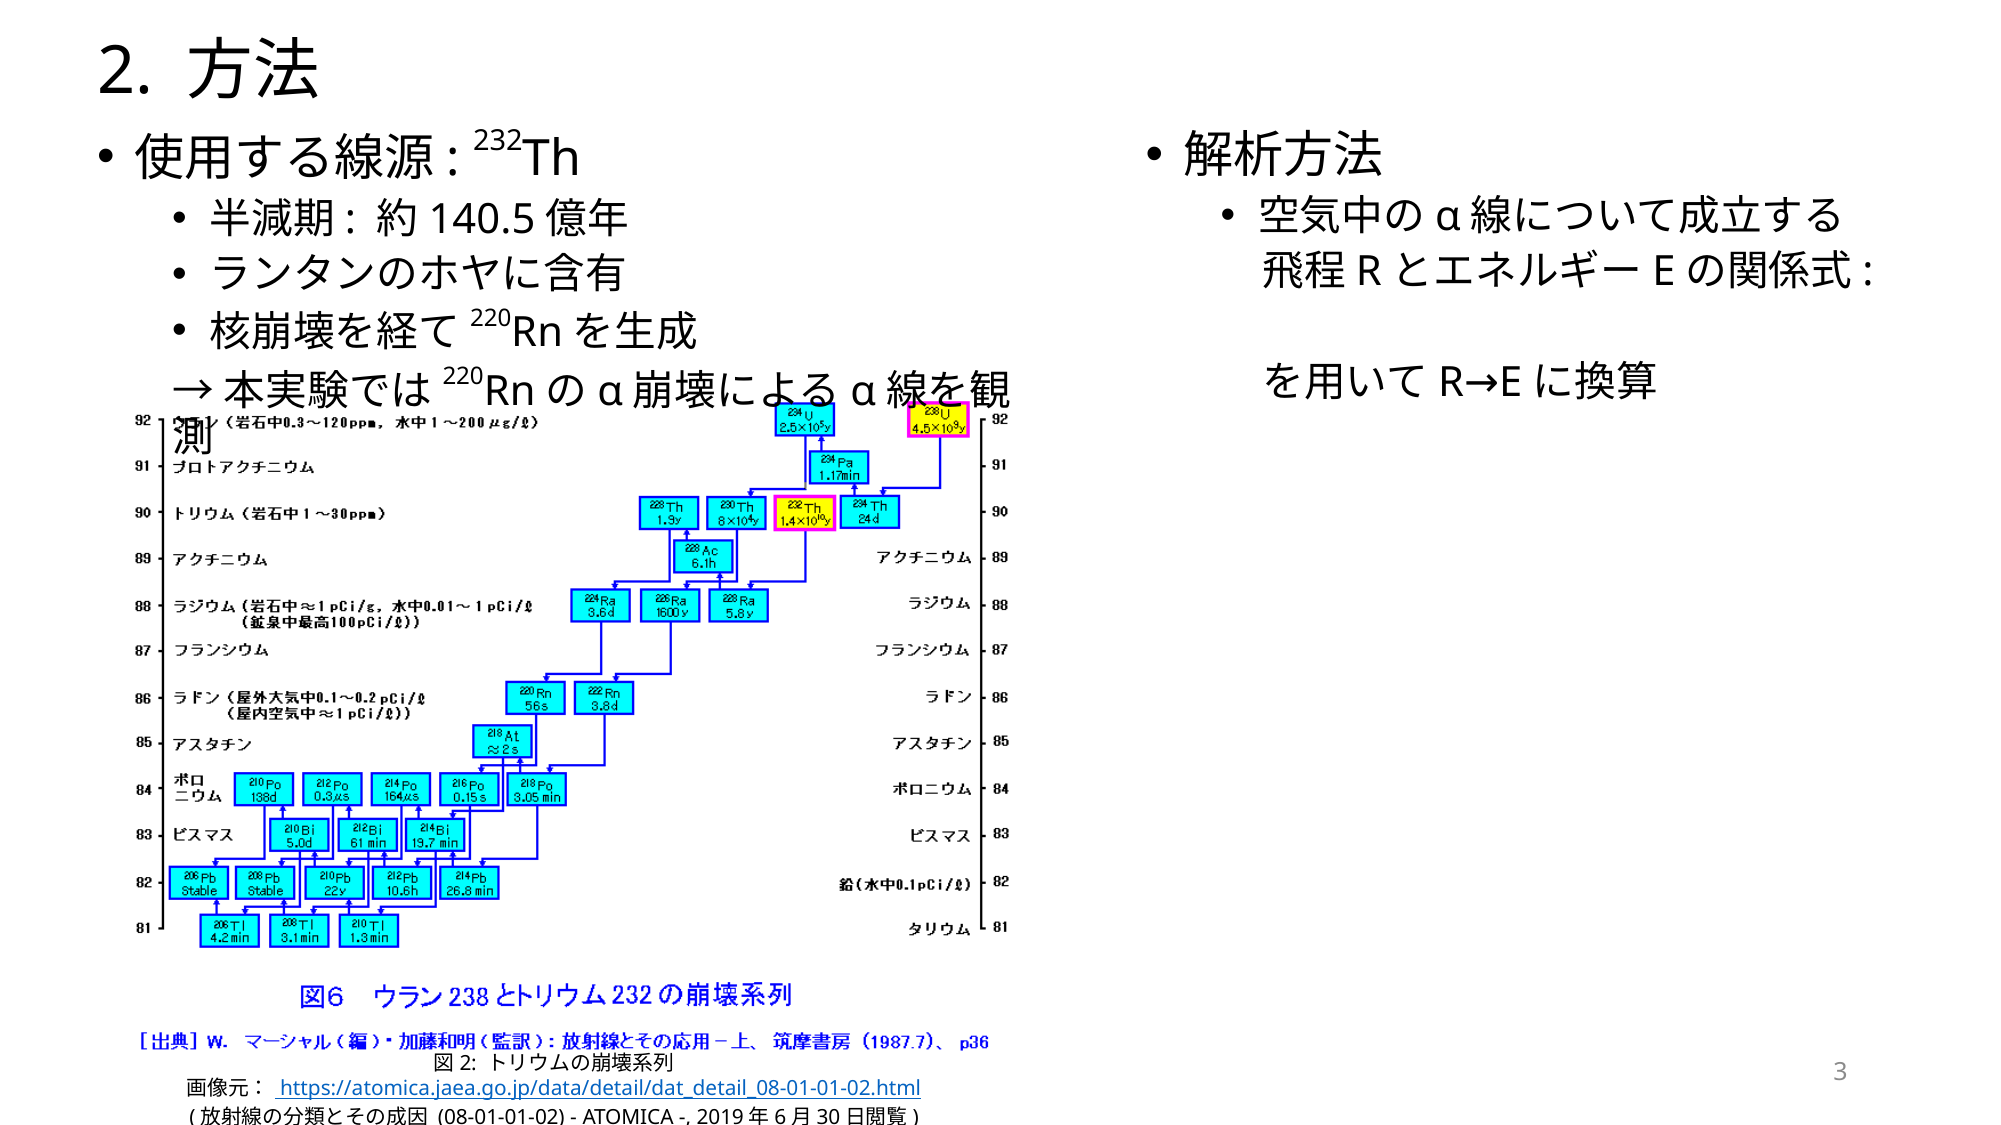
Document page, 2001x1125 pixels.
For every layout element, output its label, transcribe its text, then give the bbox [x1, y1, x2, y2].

picture [81, 367, 1052, 1086]
list 使用する線源: 232Th 半減期: 約140.5億年 ランタンのホヤに含有 核崩壊を経て220Rnを生成 →本実験では220Rnのα崩壊によるα線を観測 [82, 122, 1044, 367]
text_box 図2: トリウムの崩壊系列 画像元： https://atomica.jaea.go.jp/data/detail/dat_detail_08-01-01-02.html (放射線の分類とその成因 (08-01-01-02) - ATOMICA -, 2019年6月30日閲覧) [81, 1086, 1026, 1125]
slide_number 3 [1412, 1042, 1863, 1103]
title 2. 方法 [82, 22, 1807, 123]
